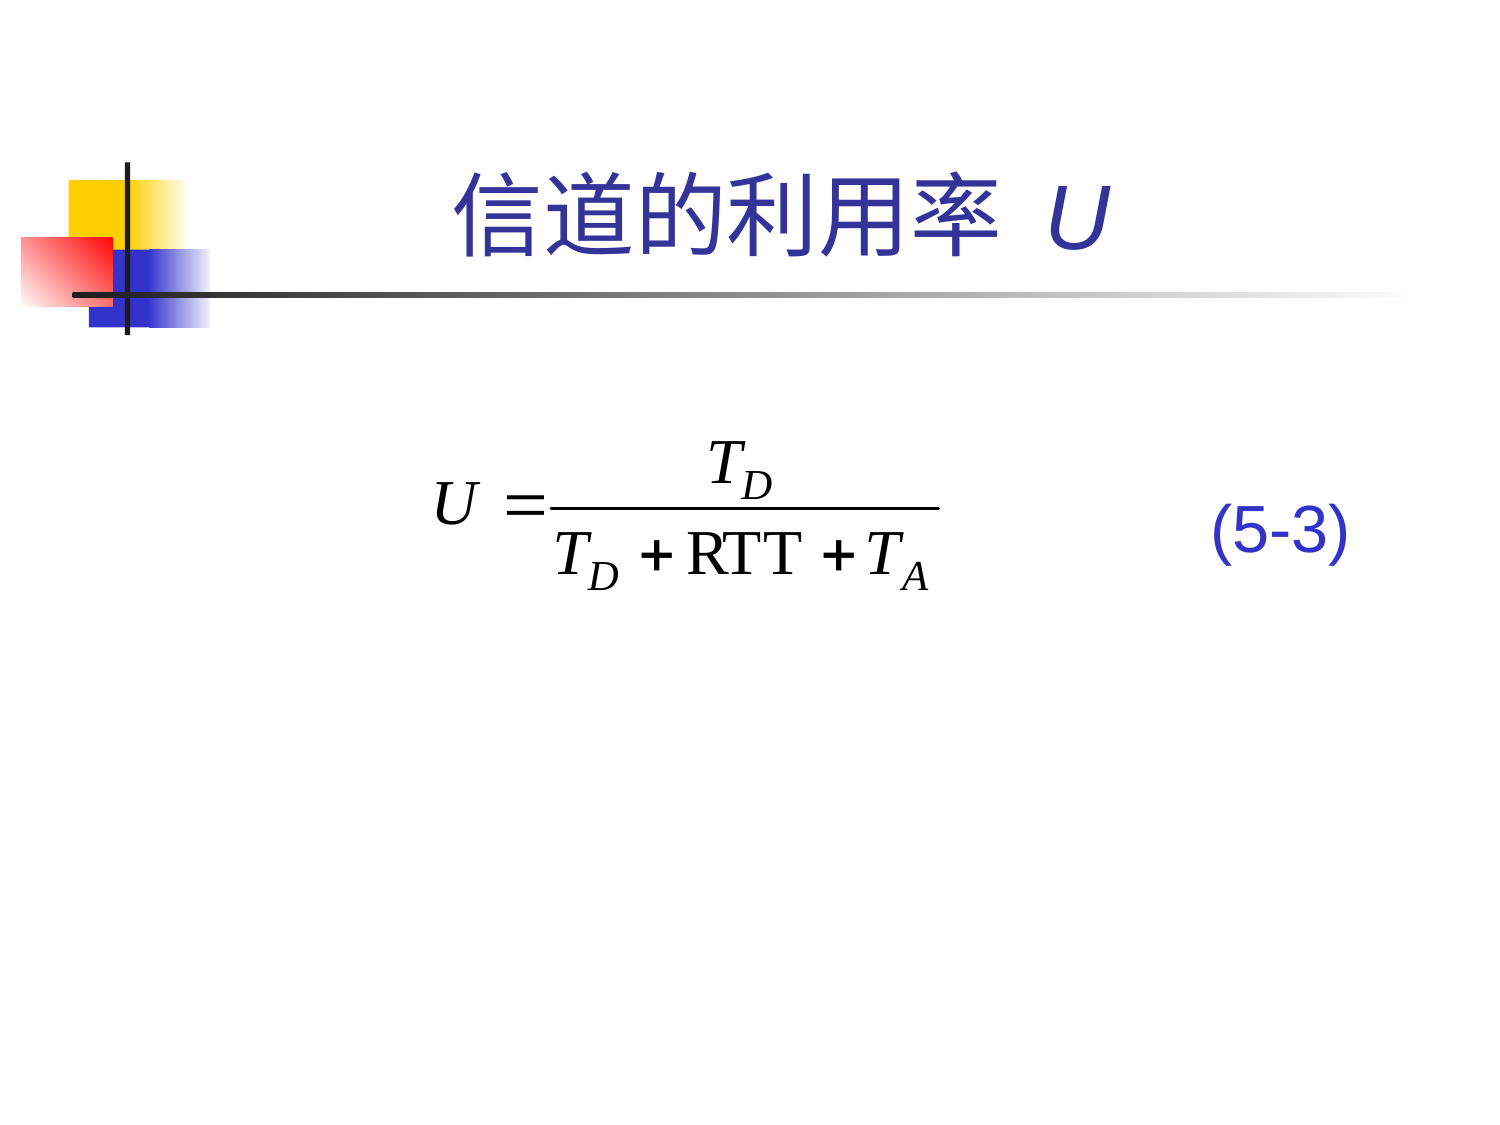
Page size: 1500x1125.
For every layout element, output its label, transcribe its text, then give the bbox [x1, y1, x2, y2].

text_box (5-3) [1195, 478, 1367, 574]
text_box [424, 420, 951, 604]
title 信道的利用率 U [188, 35, 1400, 275]
